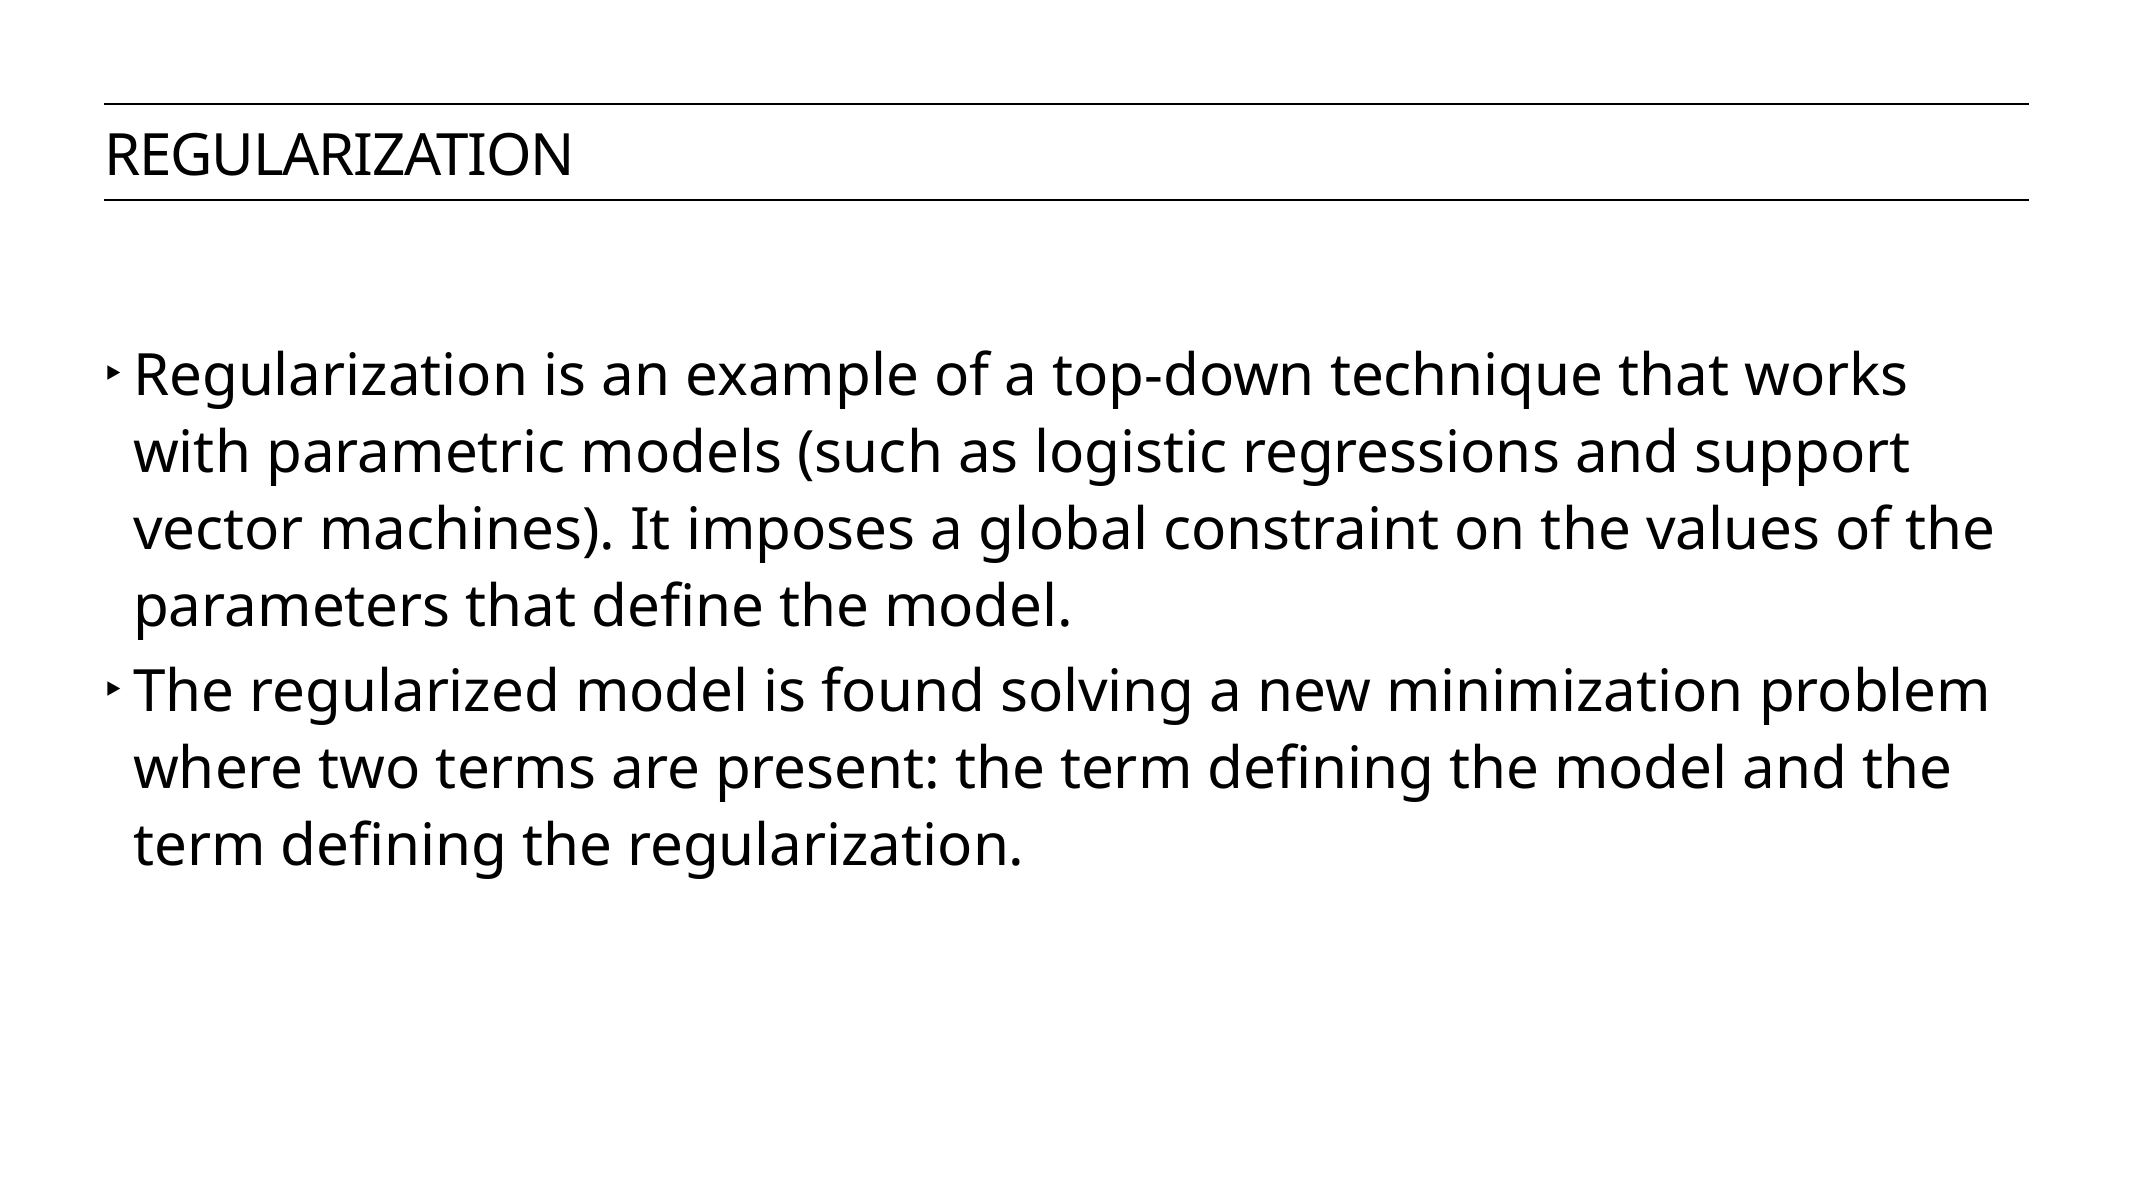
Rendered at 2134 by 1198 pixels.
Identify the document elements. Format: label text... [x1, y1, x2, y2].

text_box regularization [104, 120, 1673, 188]
text_box Regularization is an example of a top-down technique that works with parametric models (such as logistic regressions and support vector machines). It imposes a global constraint on the values of the parameters that define the model. The regularized model is found solving a new minimization problem where two terms are present: the term defining the model and the term defining the regularization. [104, 330, 2030, 878]
